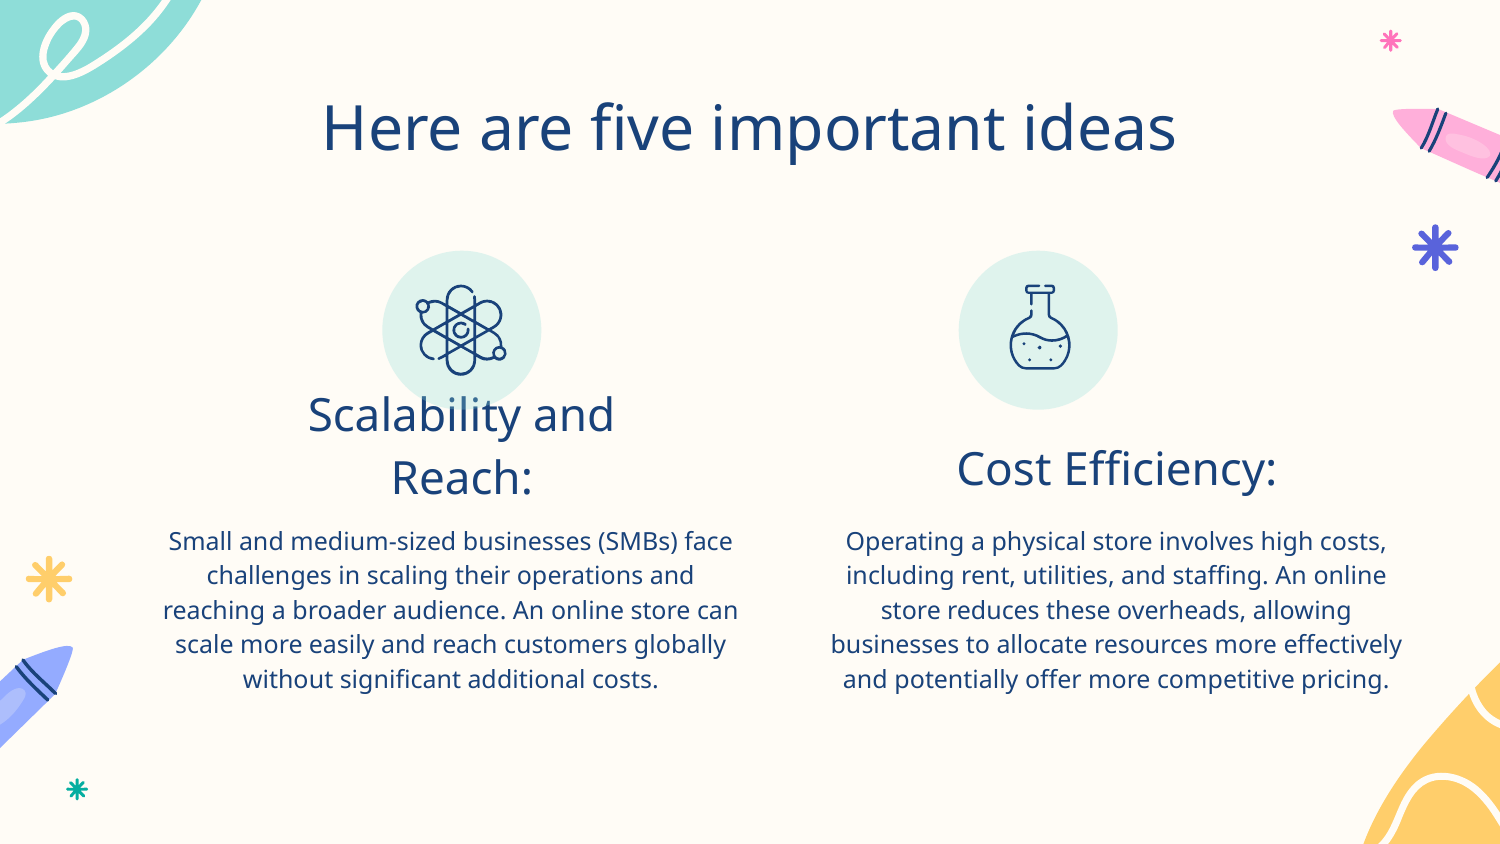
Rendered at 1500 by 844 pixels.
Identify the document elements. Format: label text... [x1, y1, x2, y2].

subtitle Cost Efficiency: [892, 417, 1341, 510]
subtitle Operating a physical store involves high costs, including rent, utilities, and staffing. An online store reduces these overheads, allowing businesses to allocate resources more effectively and potentially offer more competitive pricing. [814, 505, 1420, 804]
text_box [958, 250, 1118, 410]
text_box [382, 250, 542, 410]
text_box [1002, 284, 1074, 370]
subtitle Small and medium-sized businesses (SMBs) face challenges in scaling their operations and reaching a broader audience. An online store can scale more easily and reach customers globally without significant additional costs. [140, 505, 763, 779]
subtitle Scalability and Reach: [237, 426, 686, 519]
title Here are five important ideas [118, 72, 1382, 167]
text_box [414, 284, 510, 376]
